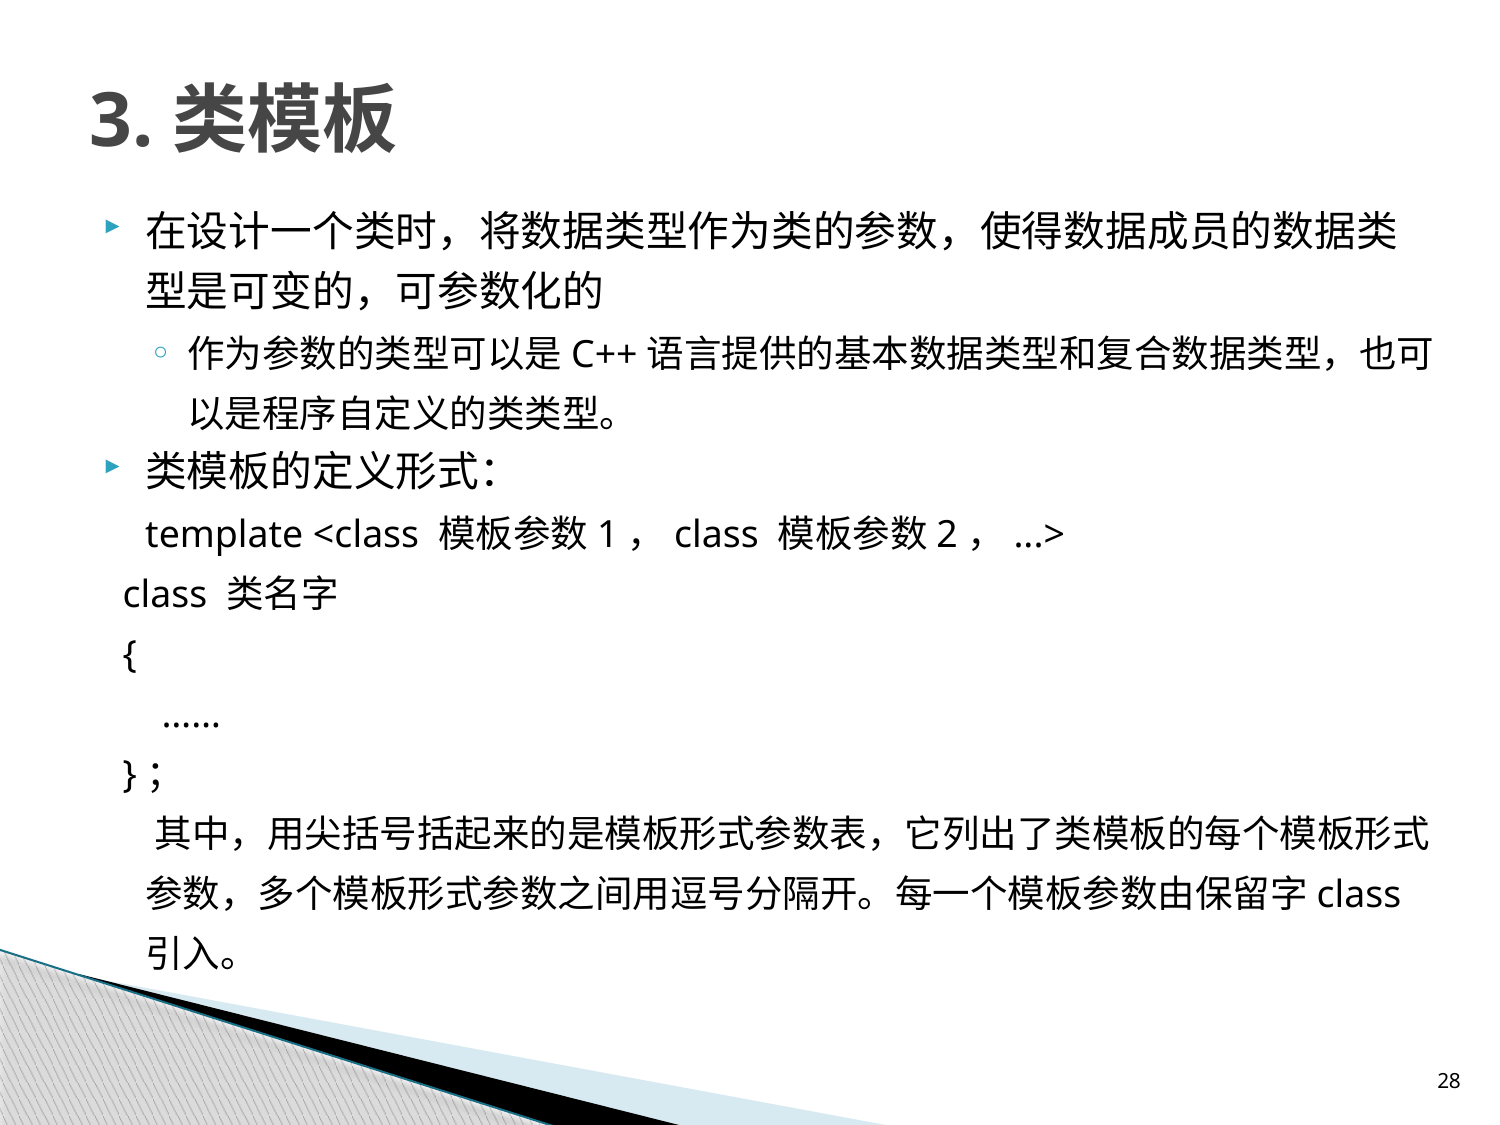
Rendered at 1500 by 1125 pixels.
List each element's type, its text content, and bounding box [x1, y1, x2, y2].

footer 28 [1089, 1042, 1476, 1103]
list 在设计一个类时，将数据类型作为类的参数，使得数据成员的数据类型是可变的，可参数化的 作为参数的类型可以是C++语言提供的基本数据类型和复合数据类型，也可以是程序自定义的类类型。 类模板的定义形式： template <class 模板参数1，class 模板参数2，...> class 类名字 { …… }； 其中，用尖括号括起来的是模板形式参数表，它列出了类模板的每个模板形式参数，多个模板形式参数之间用逗号分隔开。每一个模板参数由保留字class引入。 [70, 187, 1454, 809]
title 3.类模板 [75, 45, 1425, 188]
